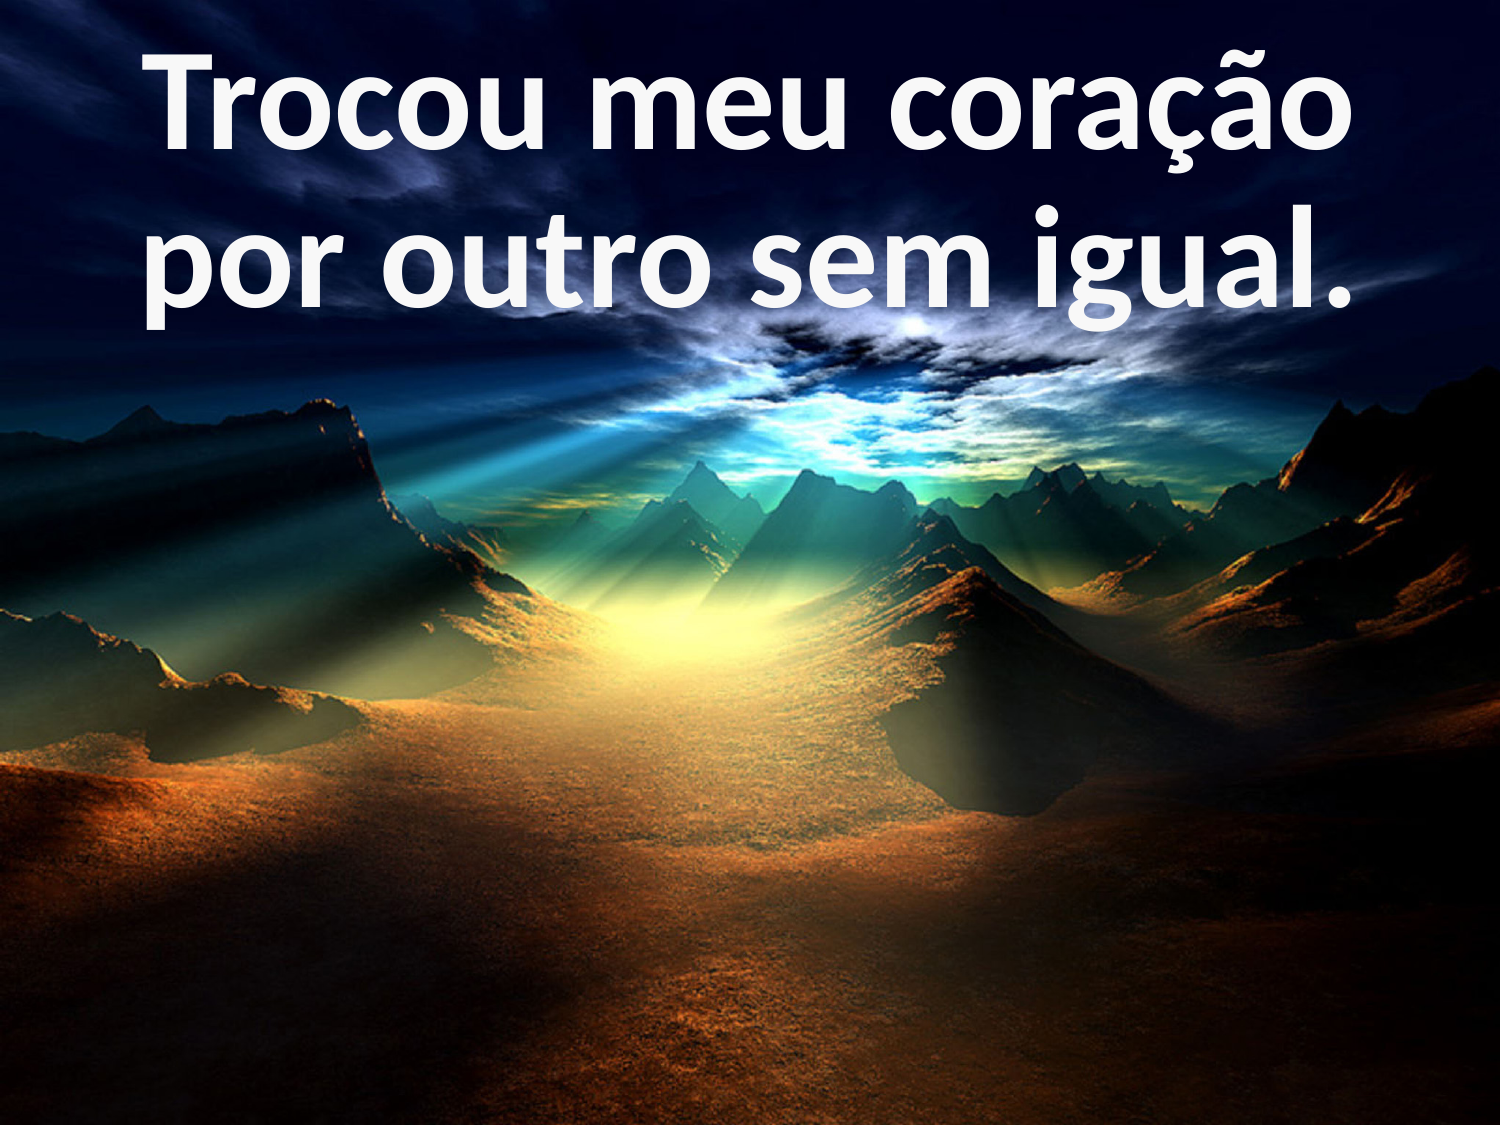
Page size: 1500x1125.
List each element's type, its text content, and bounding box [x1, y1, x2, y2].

text_box Trocou meu coração por outro sem igual. [18, 16, 1481, 347]
picture [0, 0, 1500, 1125]
